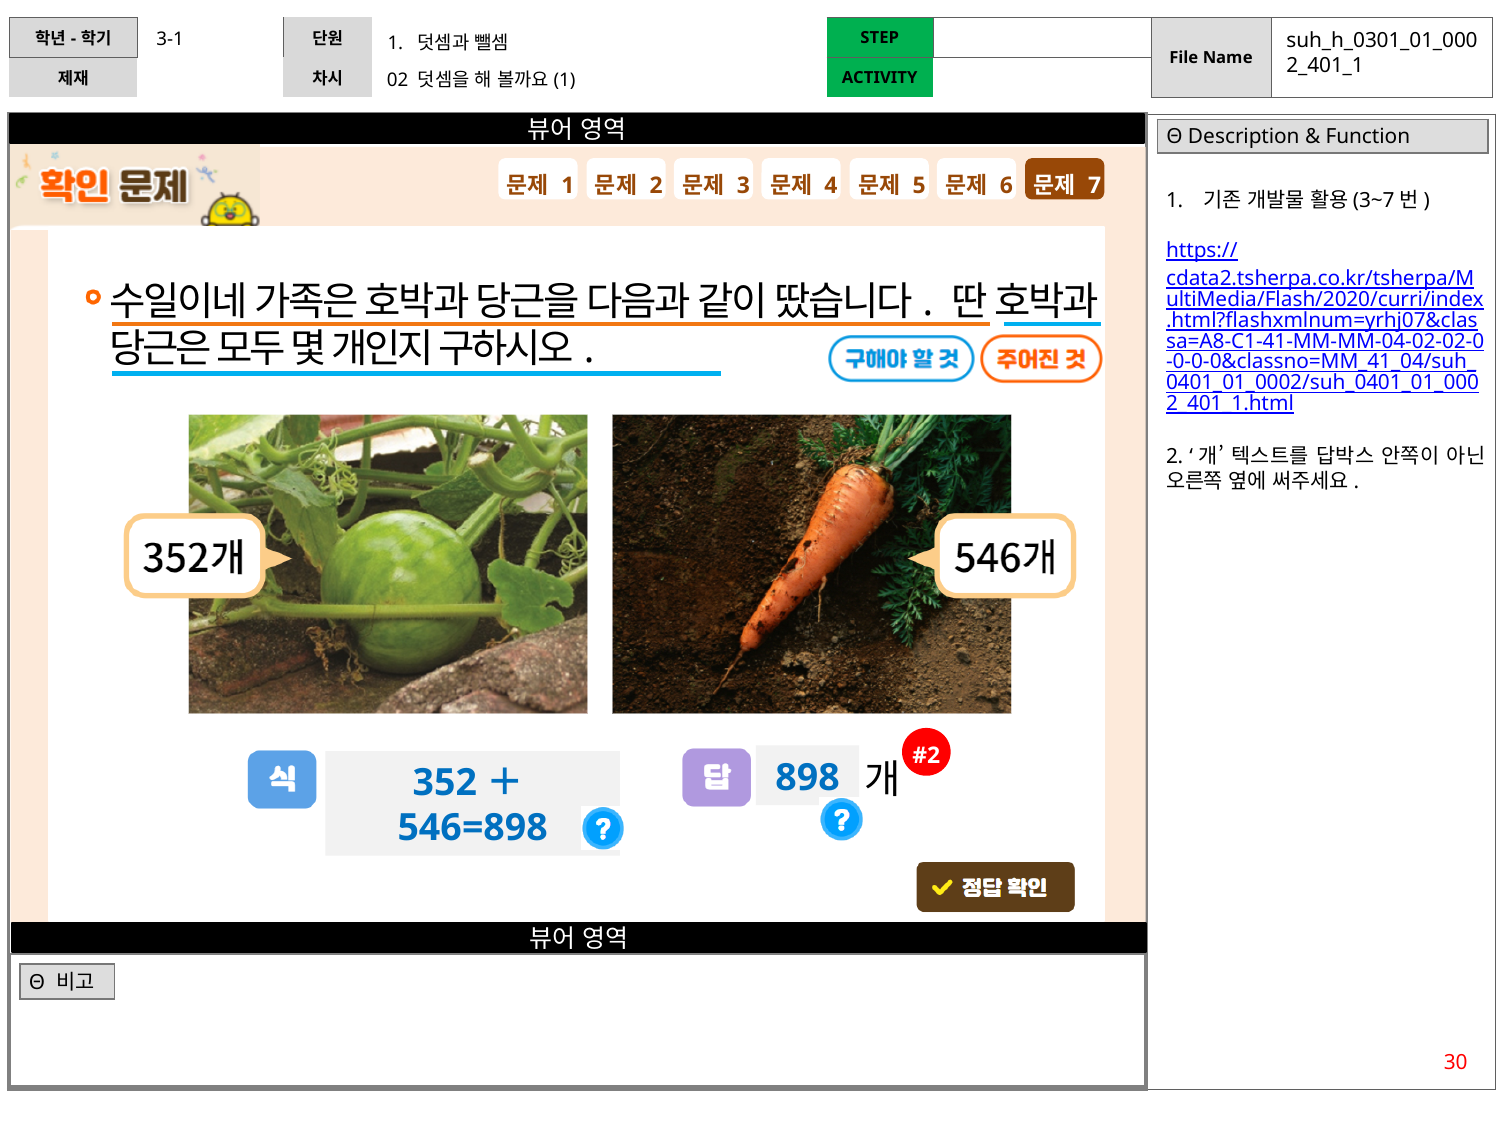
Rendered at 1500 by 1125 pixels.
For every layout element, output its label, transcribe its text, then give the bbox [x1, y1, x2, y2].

text_box 문제 7 [1040, 149, 1128, 205]
text_box 기존 개발물 활용(3~7번) https://cdata2.tsherpa.co.kr/tsherpa/MultiMedia/Flash/2020/curri/index.html?flashxmlnum=yrhj07&classa=A8-C1-41-MM-MM-04-02-02-0-0-0-0&classno=MM_41_04/suh_0401_01_0002/suh_0401_01_0002_401_1.html 2. ‘개’ 텍스트를 답박스 안쪽이 아닌 오른쪽 옆에 써주세요. [1151, 179, 1500, 451]
text_box 02 덧셈을 해 볼까요(1) [372, 60, 821, 96]
text_box 352＋546=898 [325, 751, 620, 856]
picture [117, 406, 1083, 718]
text_box 3-1 [141, 18, 284, 55]
picture [677, 745, 754, 811]
picture [915, 858, 1078, 913]
text_box suh_h_0301_01_0002_401_1 [1271, 18, 1500, 84]
text_box 문제 2 [602, 149, 690, 205]
text_box 수일이네 가족은 호박과 당근을 다음과 같이 땄습니다. 딴 호박과 당근은 모두 몇 개인지 구하시오. [94, 268, 1111, 378]
text_box 1. 덧셈과 뺄셈 [372, 23, 828, 48]
text_box 문제 1 [491, 149, 602, 205]
picture [246, 745, 320, 812]
text_box 898 [755, 745, 860, 806]
text_box 개 [850, 746, 909, 809]
picture [819, 797, 863, 841]
text_box 문제 6 [953, 149, 1040, 205]
picture [825, 333, 978, 385]
text_box #2 [899, 726, 953, 778]
picture [10, 144, 260, 230]
text_box 문제 4 [777, 149, 865, 205]
table_header Θ Description & Function [1158, 120, 1487, 152]
text_box 문제 5 [865, 149, 953, 205]
text_box 문제 3 [690, 149, 777, 205]
picture [82, 285, 103, 307]
picture [979, 332, 1104, 386]
picture [580, 806, 624, 850]
